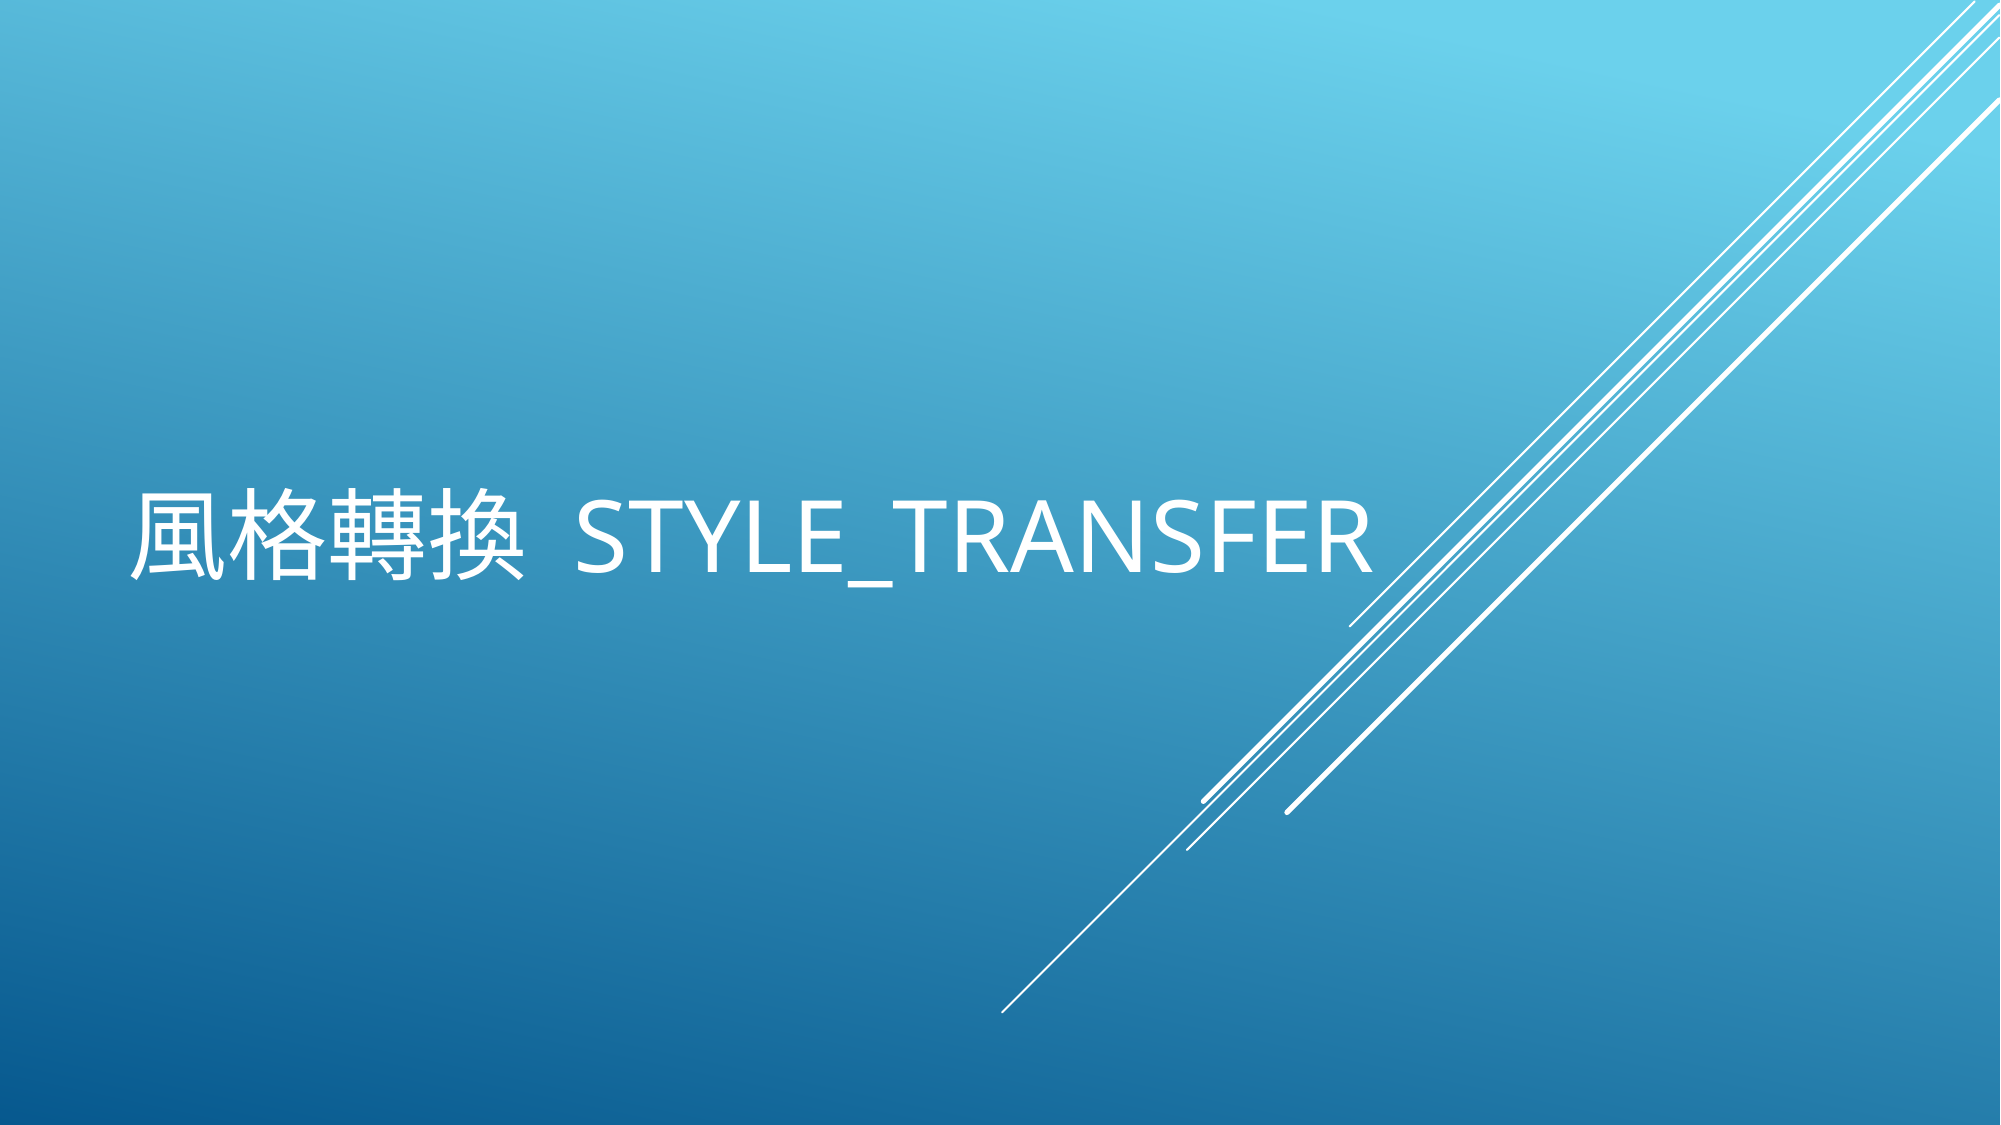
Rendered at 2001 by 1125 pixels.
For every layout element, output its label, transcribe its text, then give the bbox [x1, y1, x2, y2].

title 風格轉換 style_transfer [112, 112, 1425, 600]
